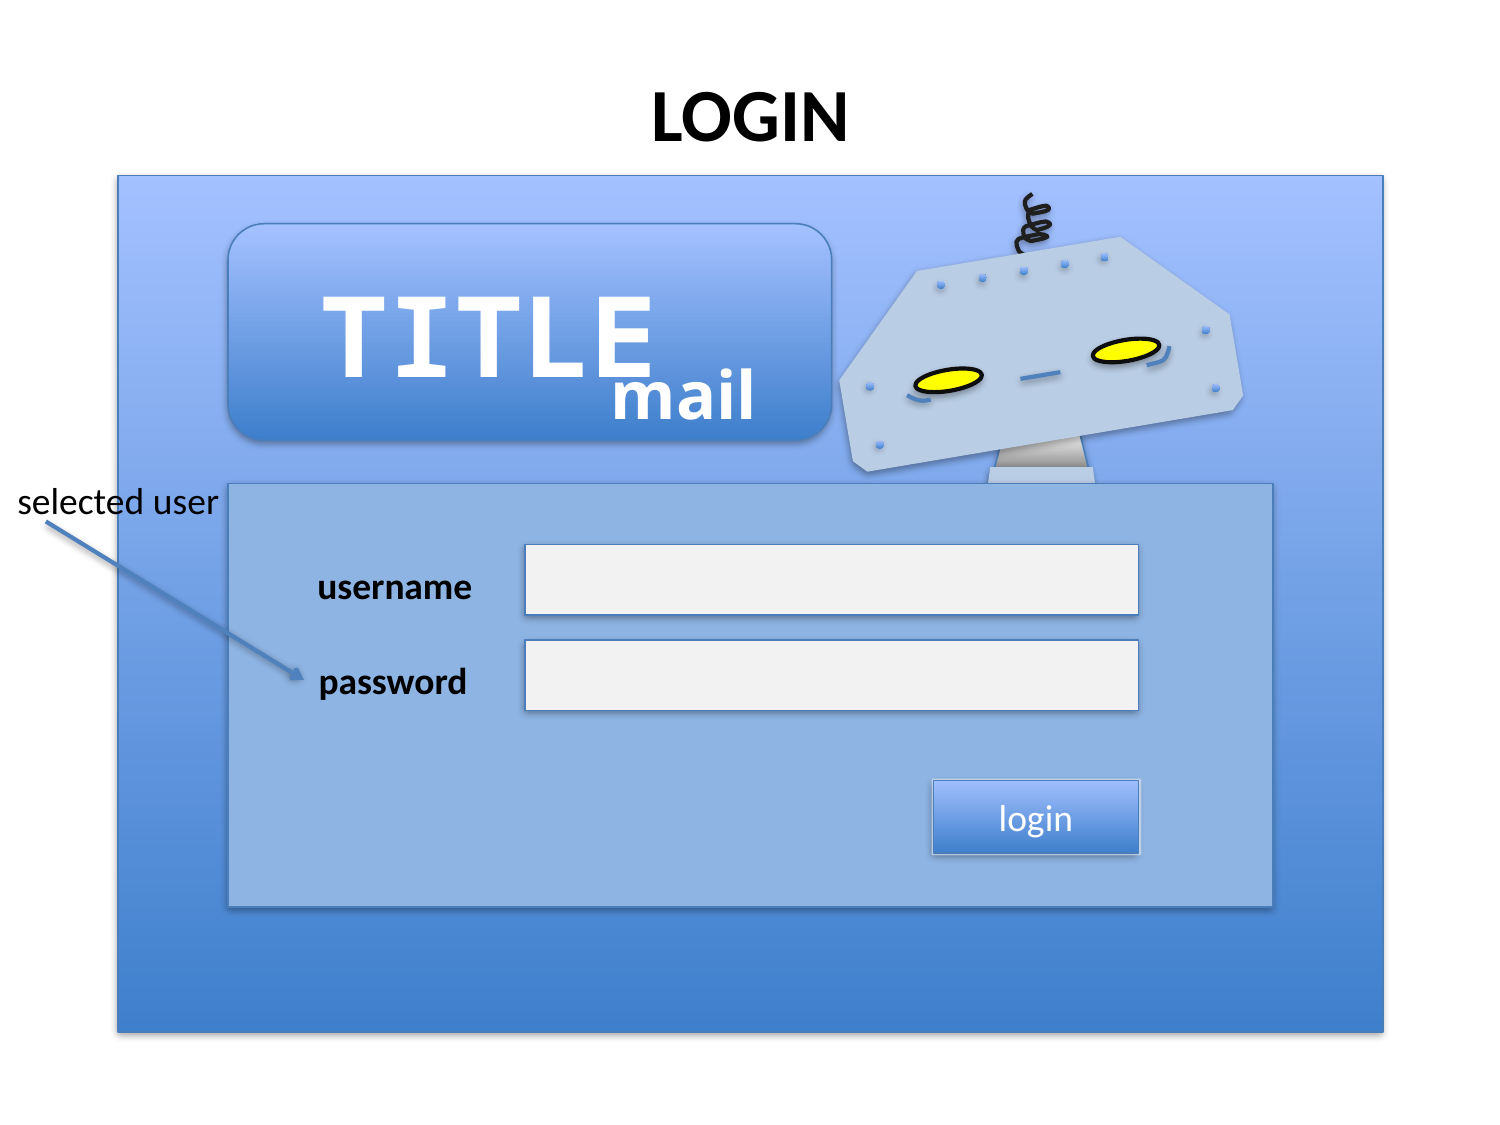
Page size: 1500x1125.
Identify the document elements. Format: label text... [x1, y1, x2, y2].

text_box selected user [2, 469, 235, 530]
text_box [117, 175, 1384, 1033]
text_box login [933, 780, 1139, 854]
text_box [45, 521, 304, 681]
text_box [524, 639, 1139, 711]
text_box TITLE [227, 222, 826, 442]
text_box mail [595, 345, 772, 441]
text_box [227, 483, 1274, 908]
text_box LOGIN [228, 58, 1273, 164]
text_box password [303, 649, 483, 710]
text_box [524, 544, 1139, 616]
text_box username [308, 554, 488, 615]
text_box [831, 195, 1228, 506]
